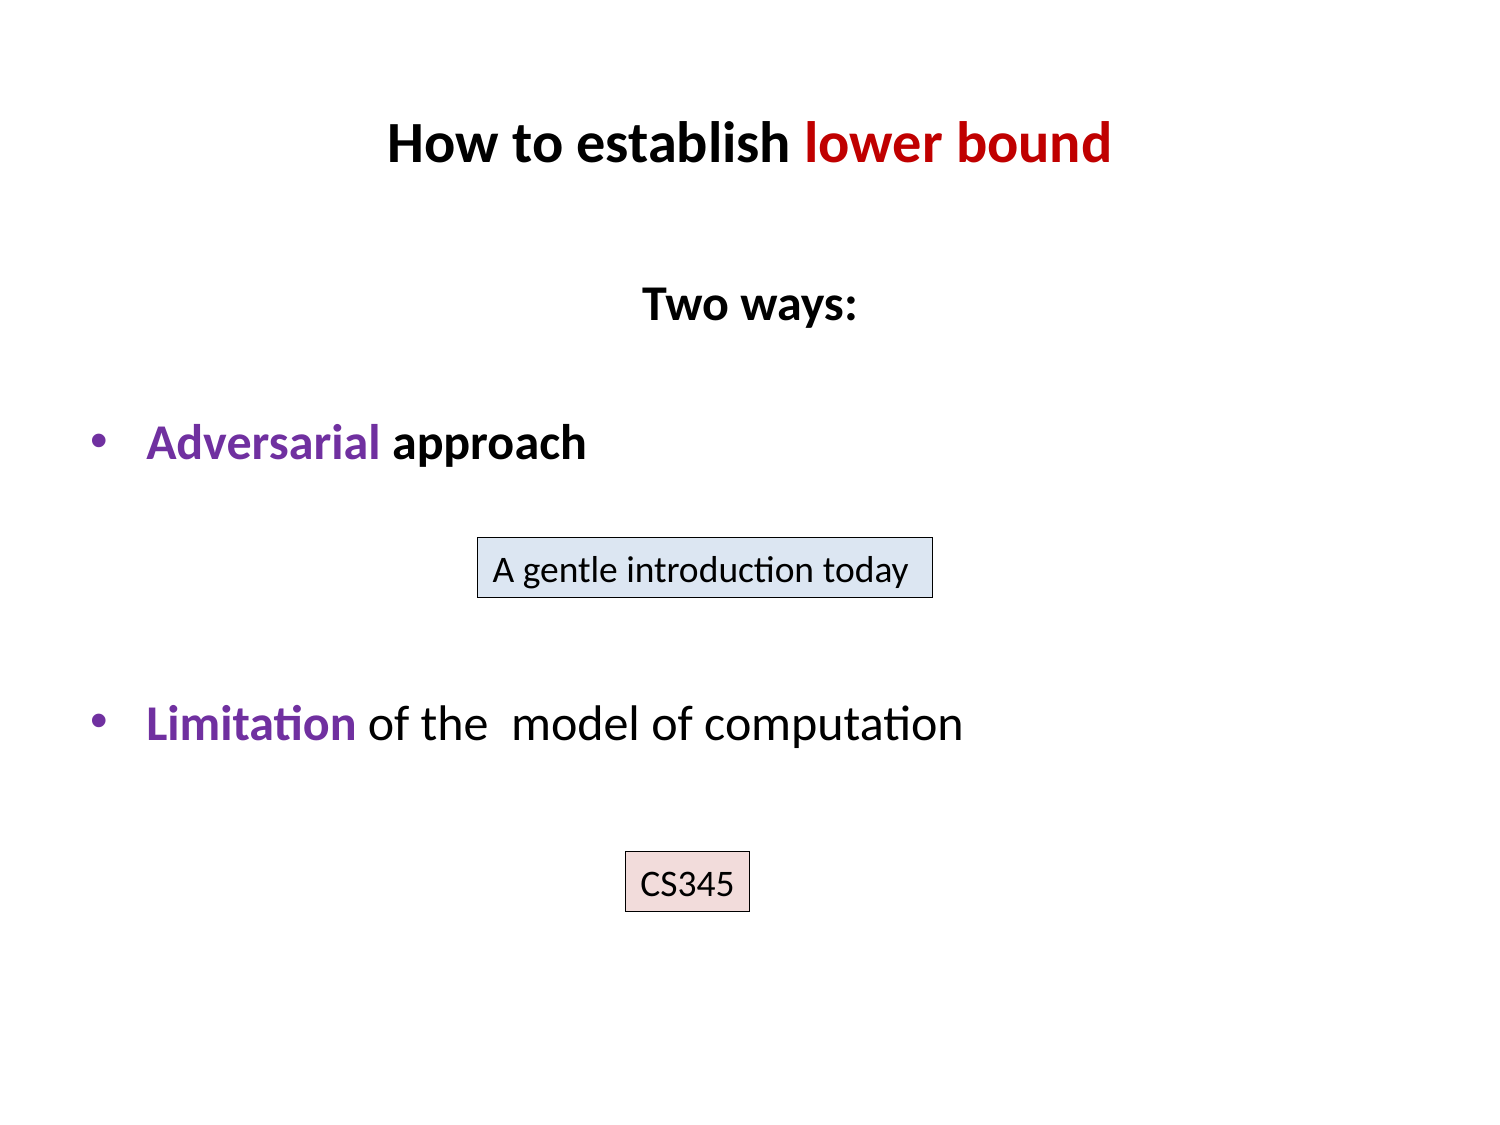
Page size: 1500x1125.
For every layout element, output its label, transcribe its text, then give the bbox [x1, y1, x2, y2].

text_box A gentle introduction today [477, 537, 933, 598]
title How to establish lower bound [75, 45, 1425, 233]
text_box CS345 [625, 851, 750, 912]
list Two ways: Adversarial approach Limitation of the model of computation [75, 262, 1425, 1005]
